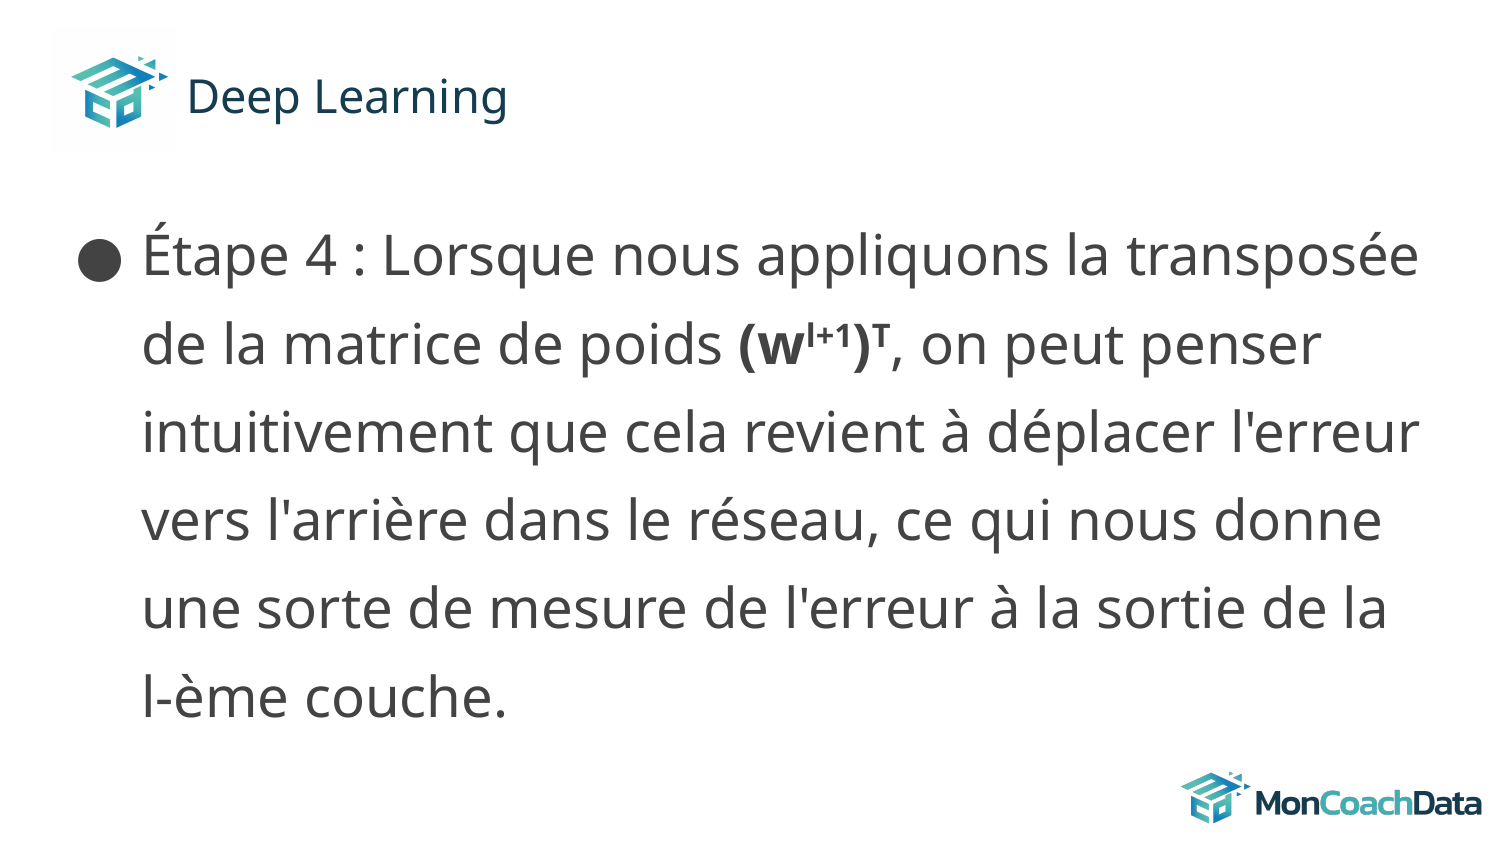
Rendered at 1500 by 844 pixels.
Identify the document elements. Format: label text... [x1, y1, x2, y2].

picture [51, 27, 177, 153]
title Deep Learning [171, 48, 1449, 143]
picture [1162, 750, 1500, 844]
list Étape 4 : Lorsque nous appliquons la transposée de la matrice de poids (wl+1)T, on peut penser intuitivement que cela revient à déplacer l'erreur vers l'arrière dans le réseau, ce qui nous donne une sorte de mesure de l'erreur à la sortie de la l-ème couche. [51, 189, 1449, 750]
